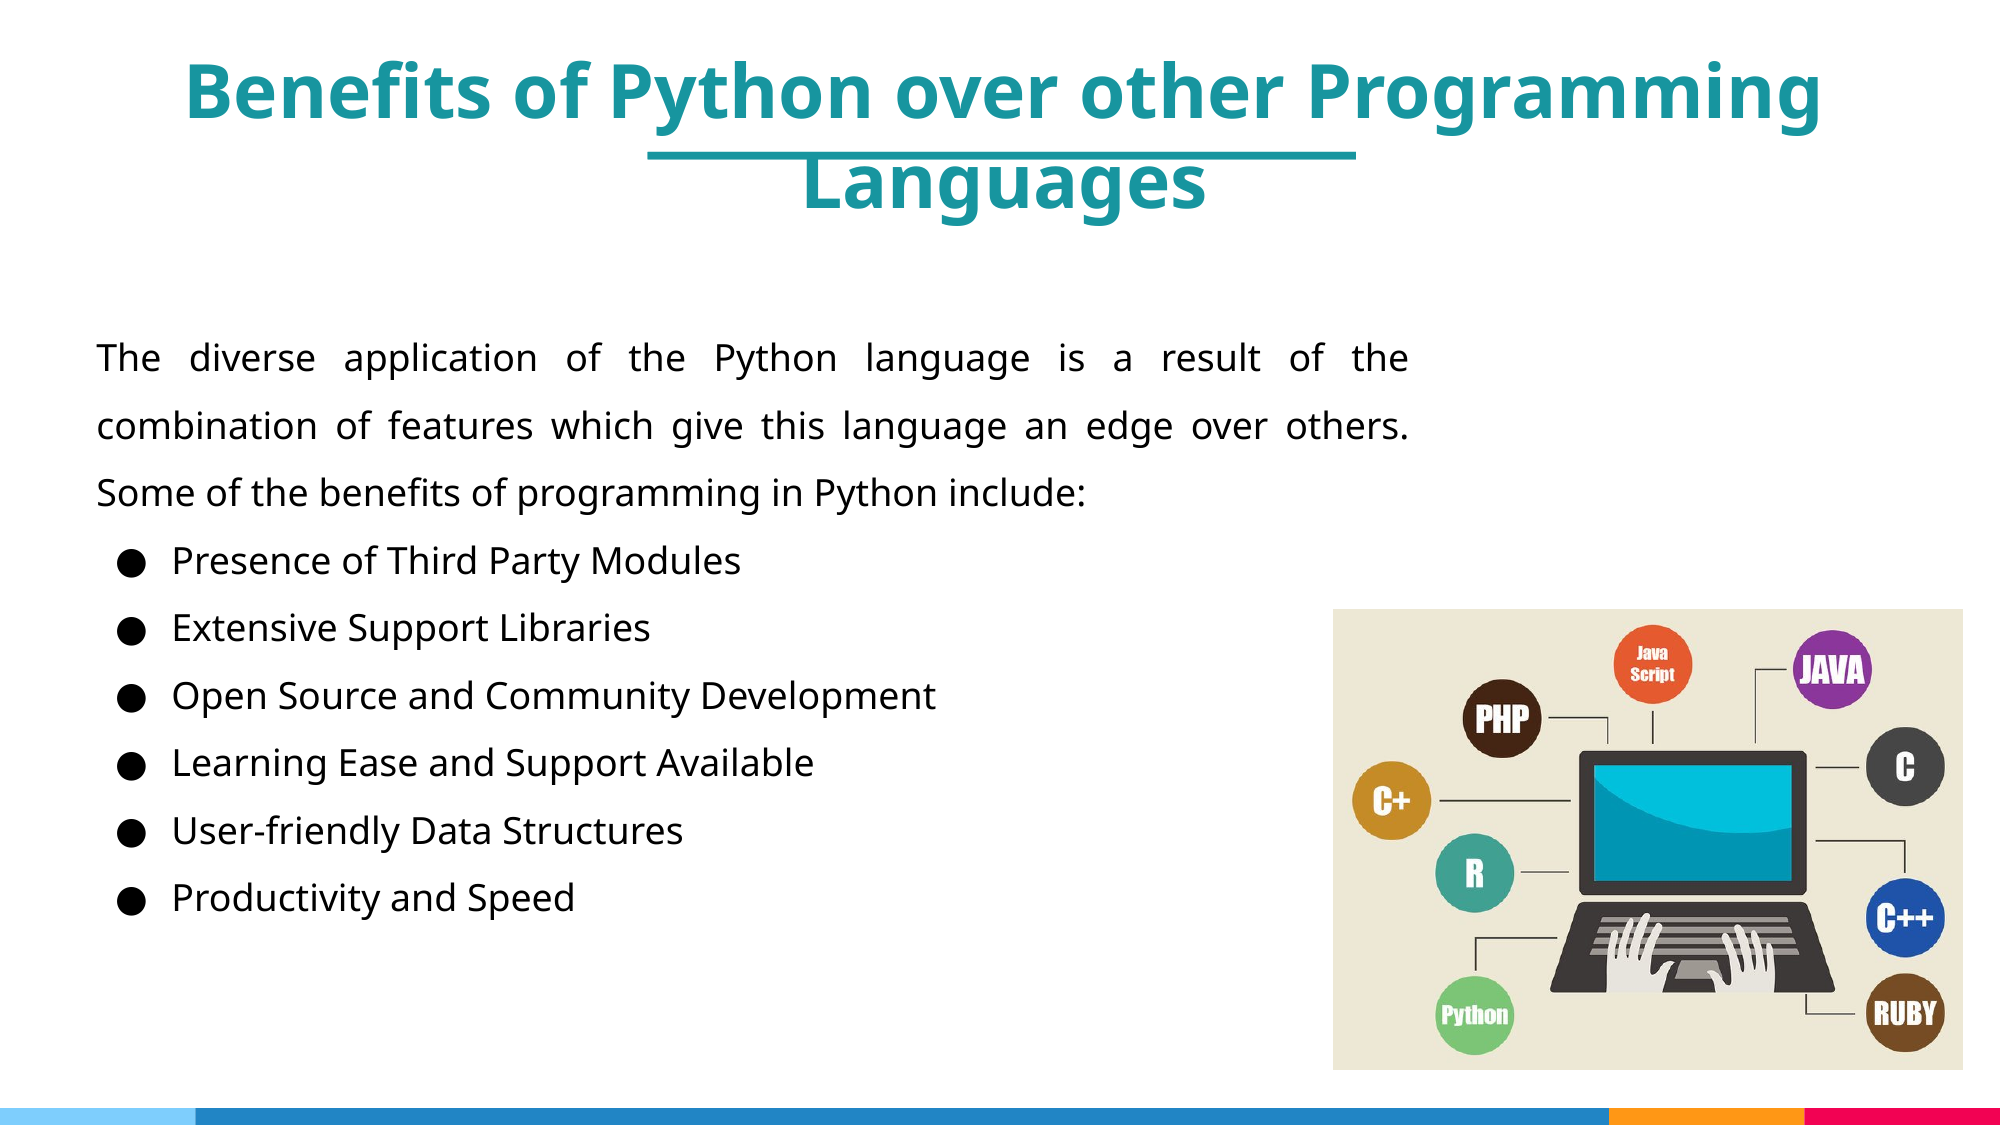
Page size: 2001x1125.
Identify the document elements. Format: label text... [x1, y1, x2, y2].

picture [1333, 609, 1964, 1070]
text_box The diverse application of the Python language is a result of the combination of features which give this language an edge over others. Some of the benefits of programming in Python include: Presence of Third Party Modules Extensive Support Libraries Open Source and Community Development Learning Ease and Support Available User-friendly Data Structures Productivity and Speed [81, 304, 1426, 937]
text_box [44, 39, 1964, 160]
